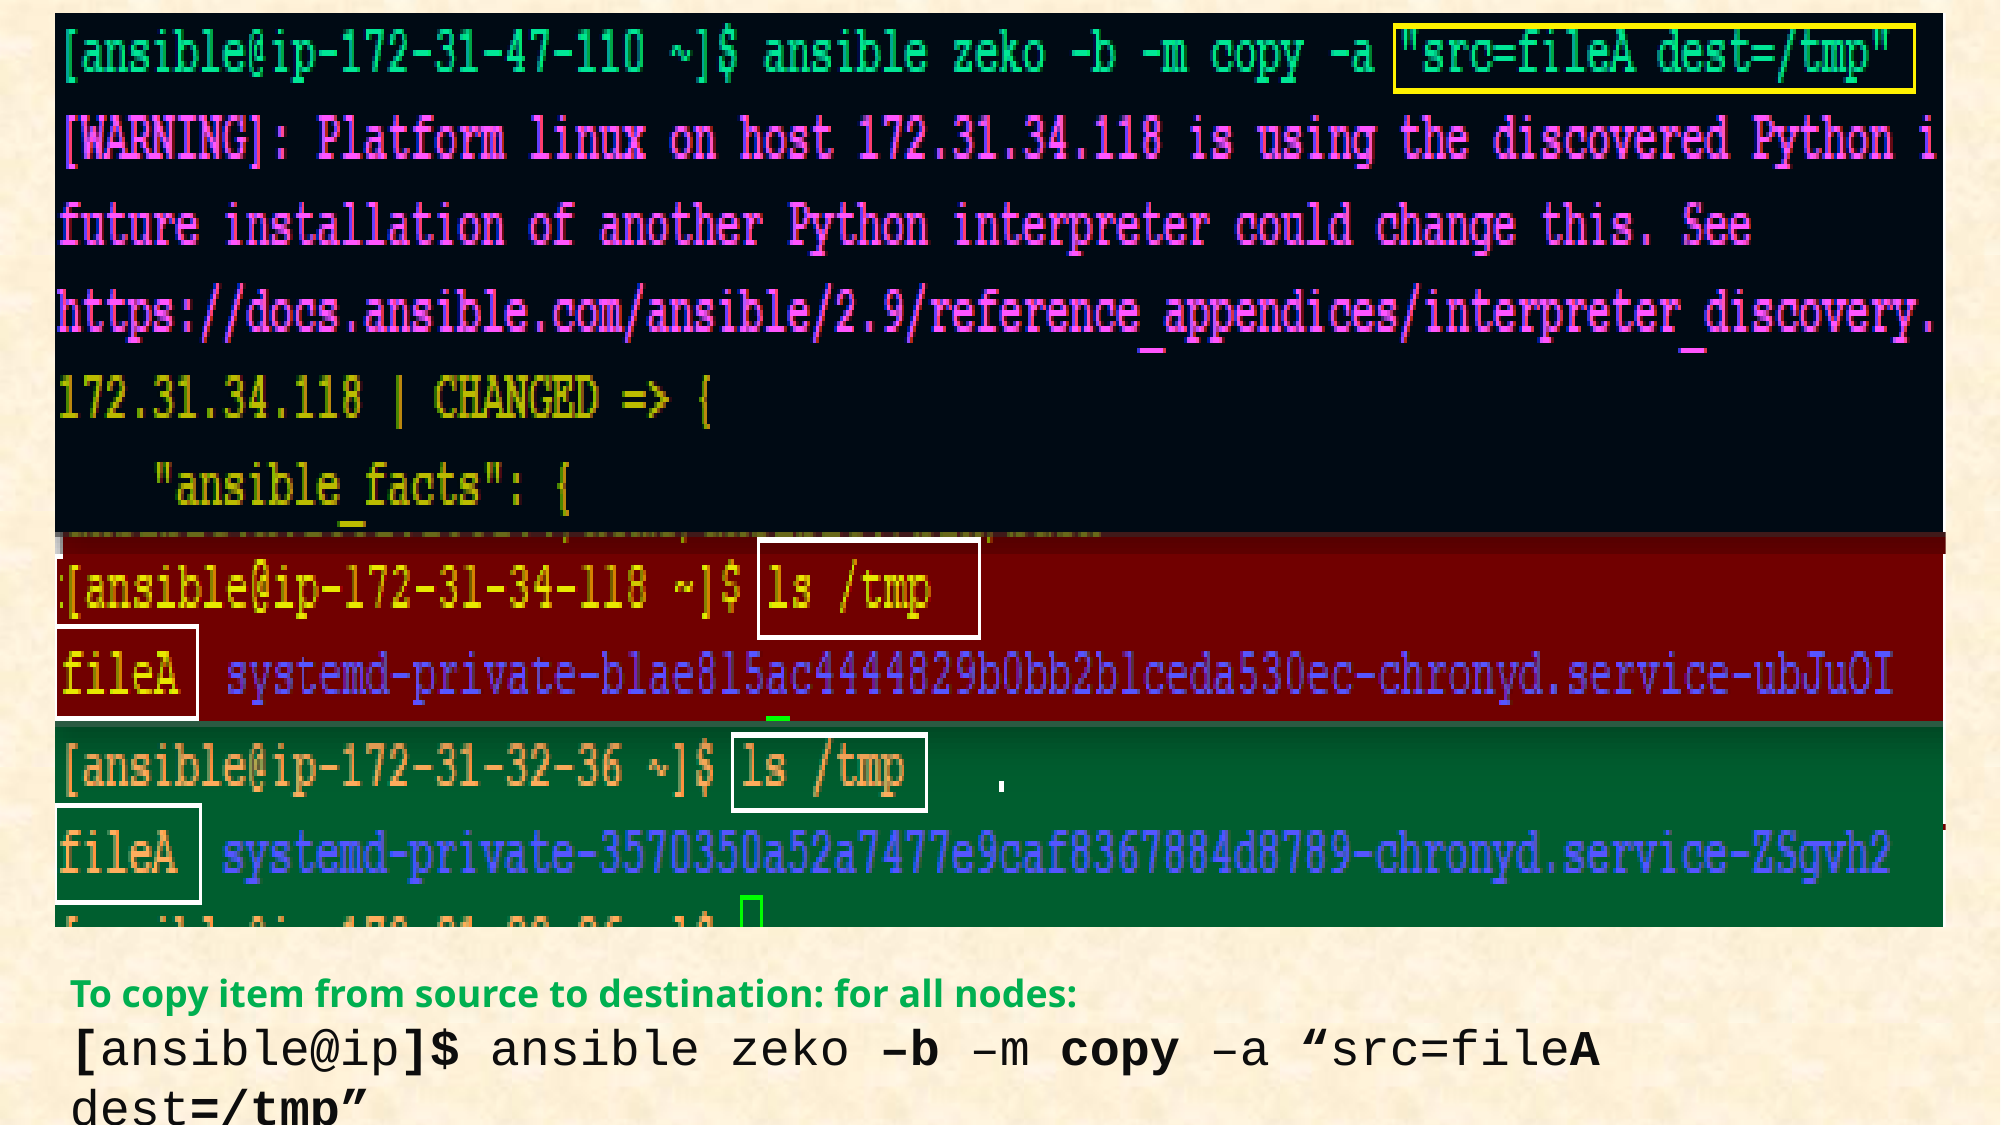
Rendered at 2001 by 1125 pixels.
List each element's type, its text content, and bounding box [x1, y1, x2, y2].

picture [0, 0, 2001, 1125]
text_box To copy item from source to destination: for all nodes: [ansible@ip]$ ansible zeko –b –m copy –a “src=fileA dest=/tmp” [55, 962, 1903, 1125]
